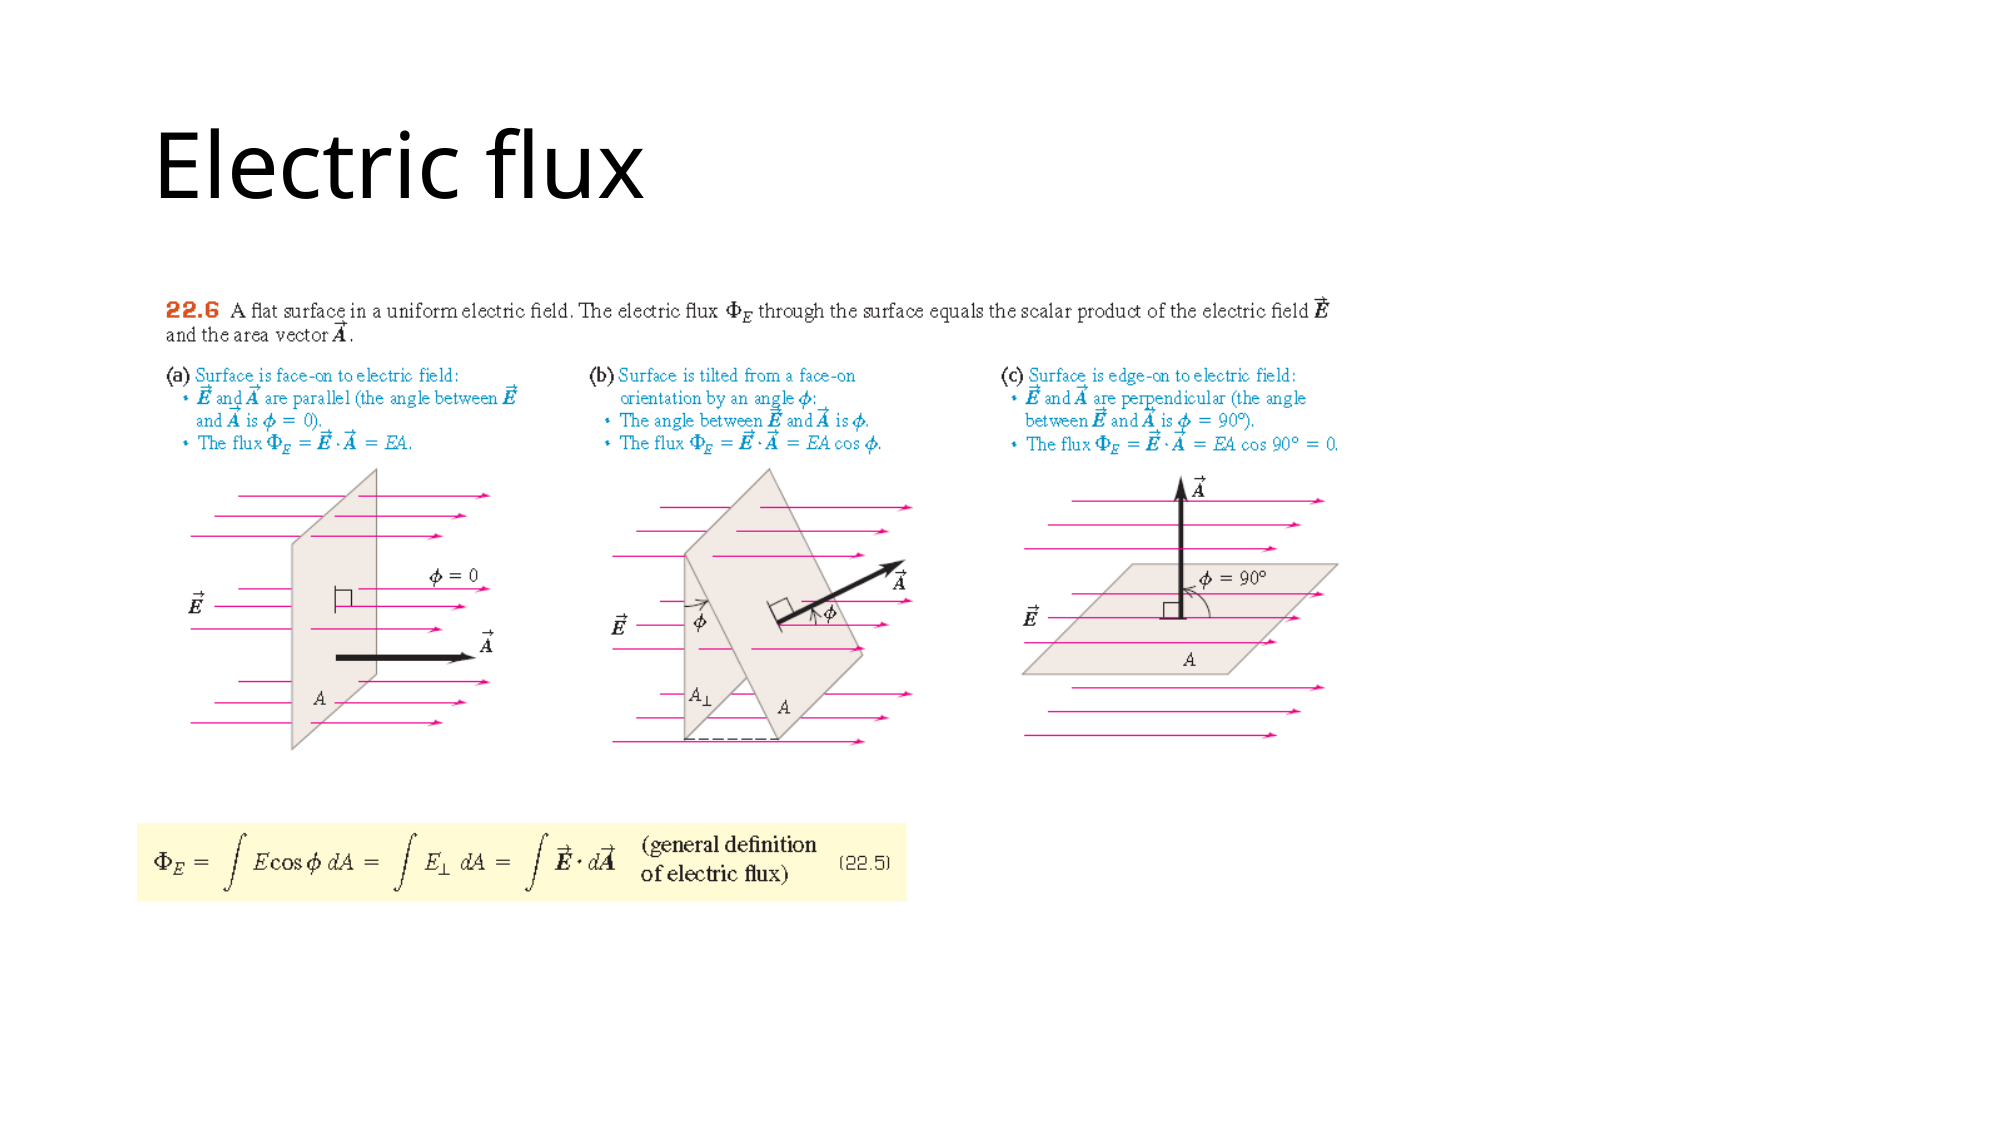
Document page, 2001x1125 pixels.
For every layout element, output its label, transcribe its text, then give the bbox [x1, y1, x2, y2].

picture [137, 823, 908, 908]
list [137, 289, 1411, 775]
title Electric flux [137, 59, 1863, 278]
